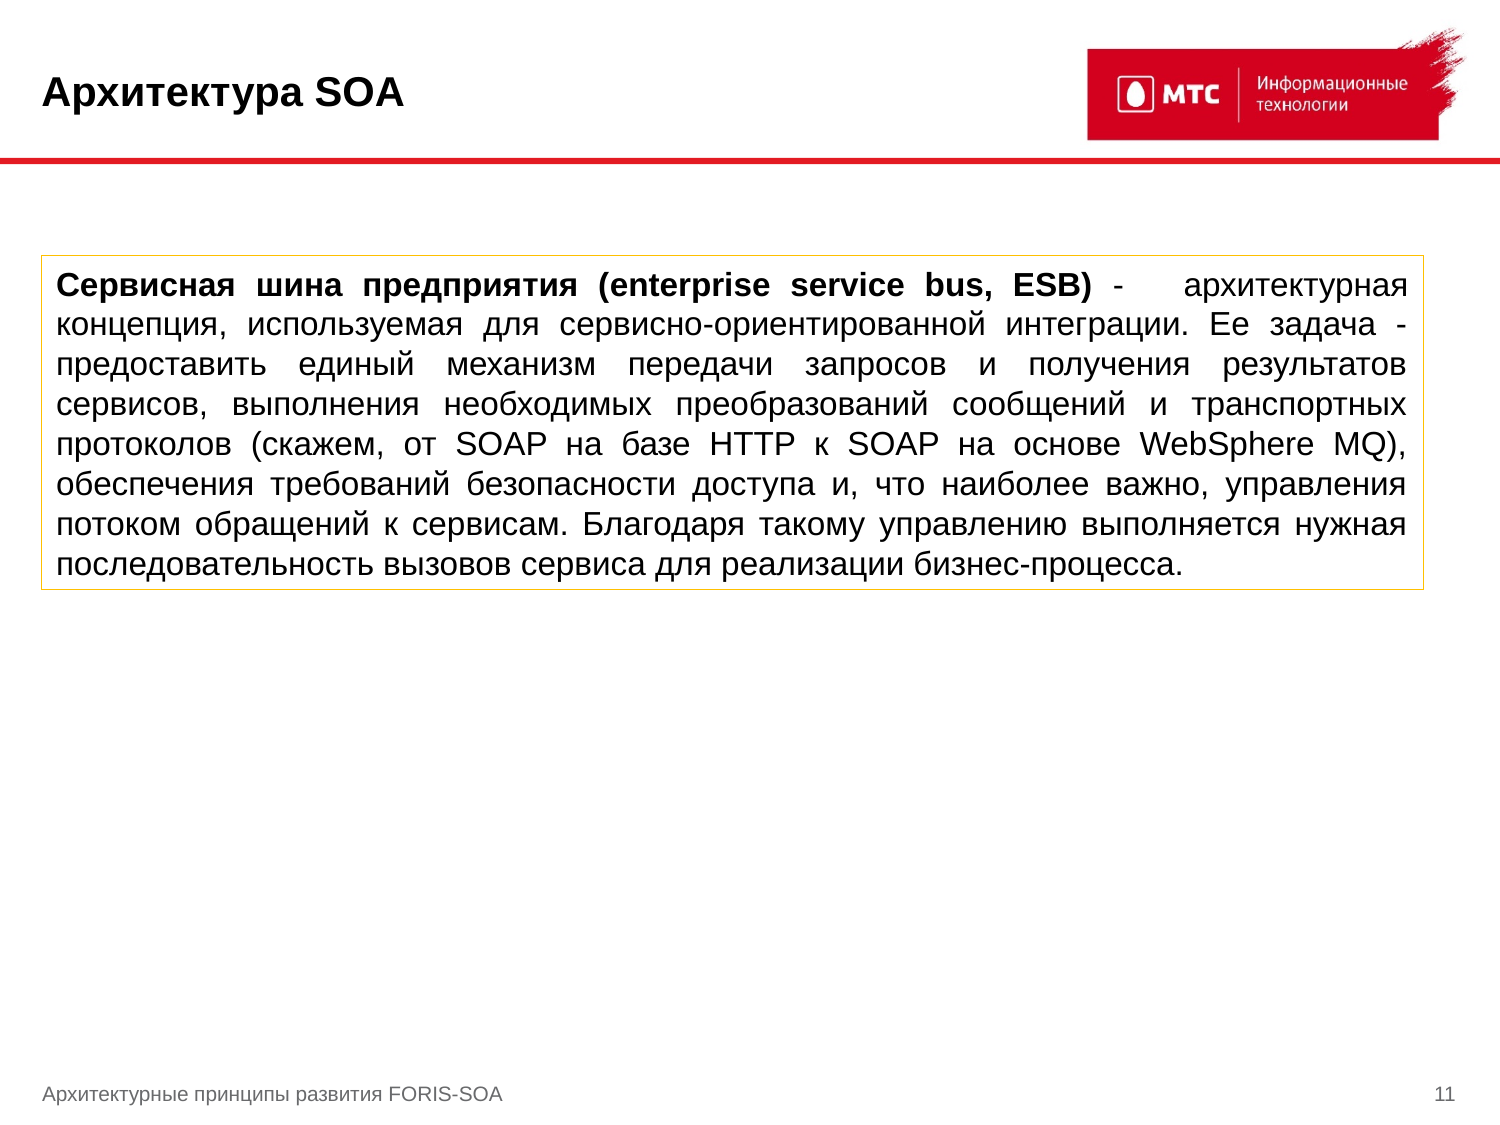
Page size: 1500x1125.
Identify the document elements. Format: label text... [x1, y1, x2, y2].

footer Архитектурные принципы развития FORIS-SOA [41, 1070, 1377, 1107]
text_box [41, 231, 1436, 333]
slide_number 11 [1390, 1070, 1456, 1106]
title Архитектура SOA [40, 18, 1306, 162]
text_box Сервисная шина предприятия (enterprise service bus, ESB) - архитектурная концепция, используемая для сервисно-ориентированной интеграции. Ее задача - предоставить единый механизм передачи запросов и получения результатов сервисов, выполнения необходимых преобразований сообщений и транспортных протоколов (скажем, от SOAP на базе HTTP к SOAP на основе WebSphere MQ), обеспечения требований безопасности доступа и, что наиболее важно, управления потоком обращений к сервисам. Благодаря такому управлению выполняется нужная последовательность вызовов сервиса для реализации бизнес-процесса. [41, 255, 1424, 590]
picture [1306, 19, 1475, 149]
